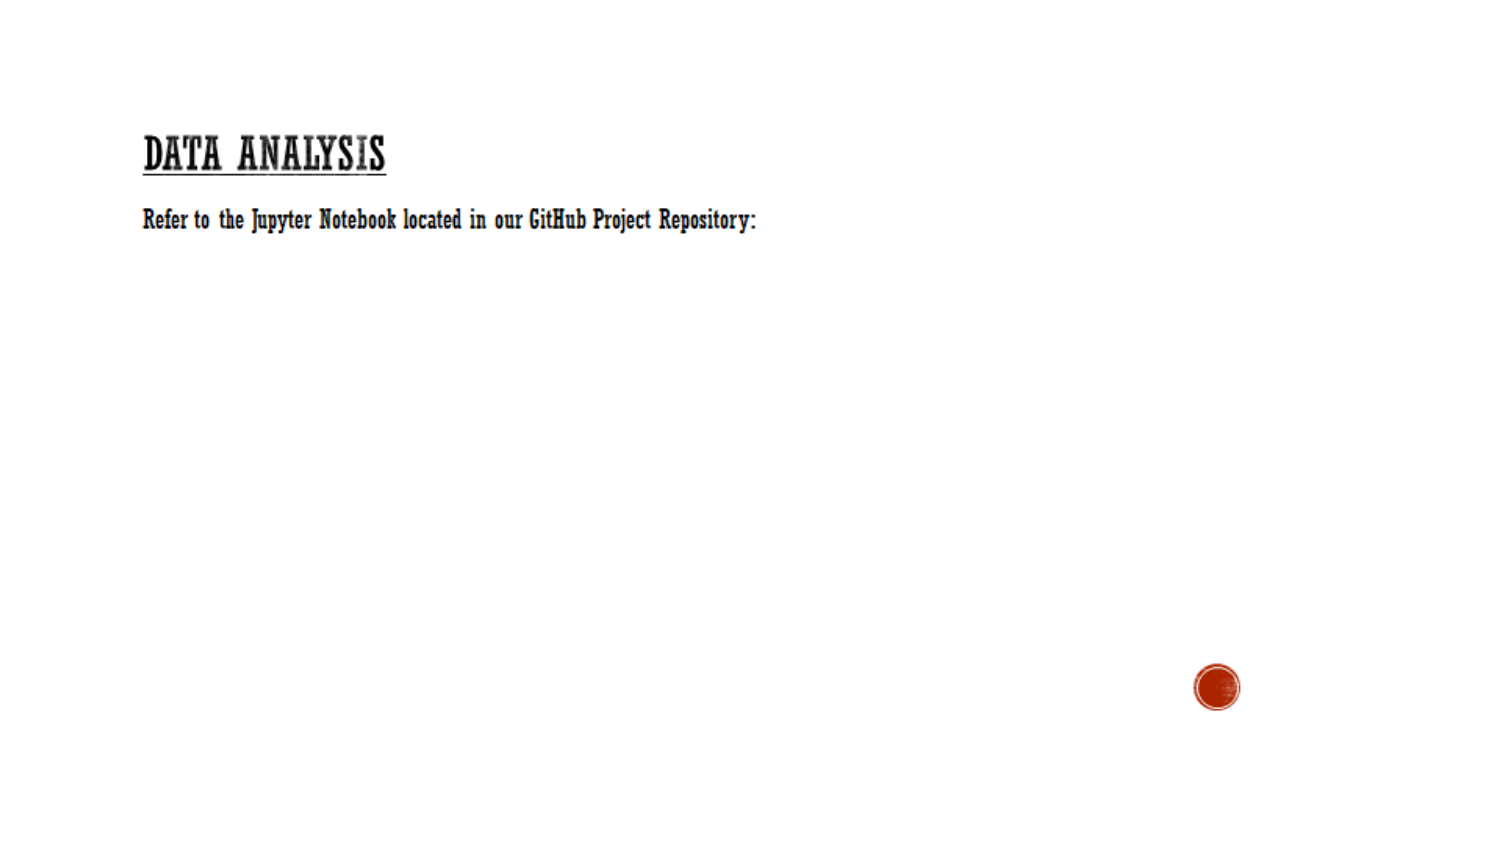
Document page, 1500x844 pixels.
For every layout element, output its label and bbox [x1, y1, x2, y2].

picture [24, 24, 1276, 729]
